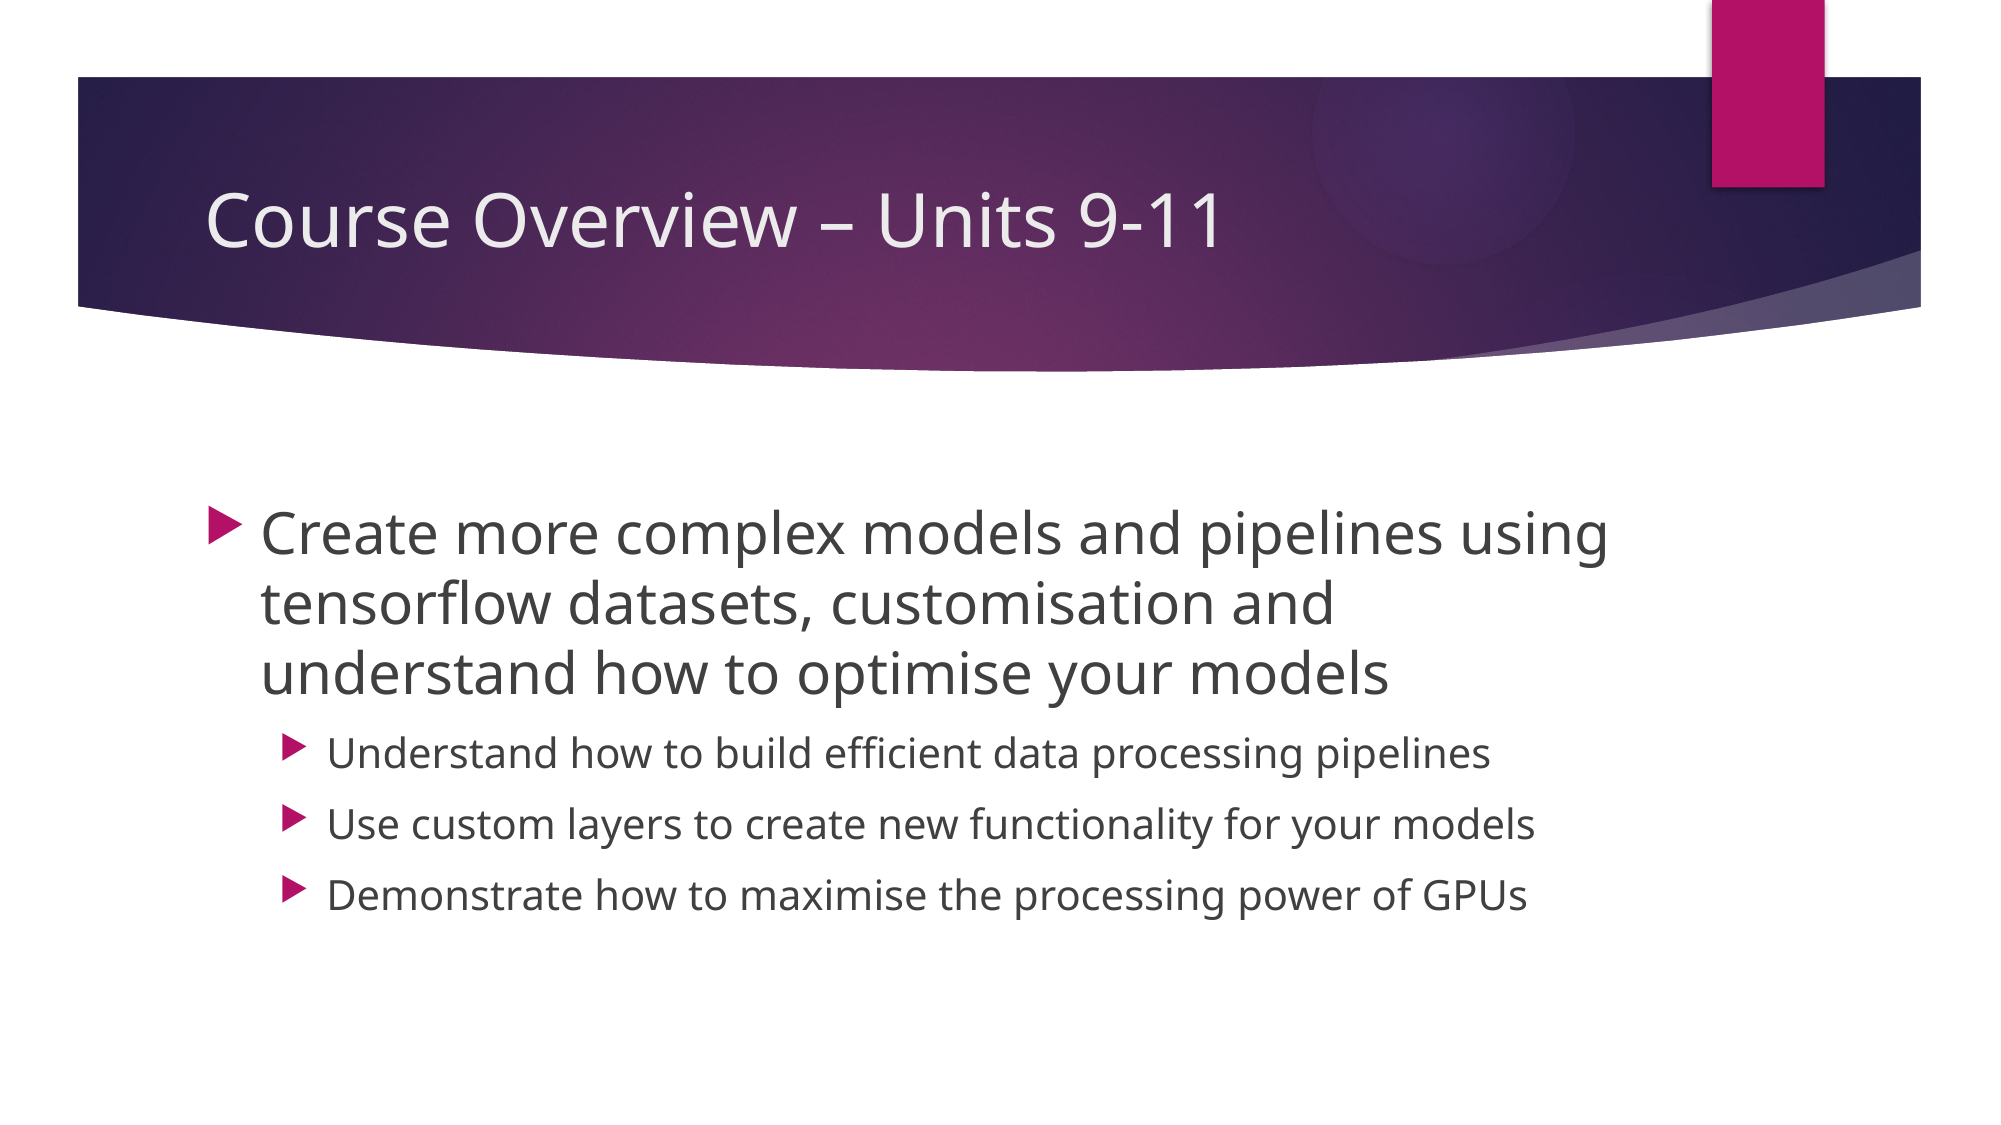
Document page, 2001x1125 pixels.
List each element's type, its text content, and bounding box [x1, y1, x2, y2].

list Create more complex models and pipelines using tensorflow datasets, customisation and understand how to optimise your models Understand how to build efficient data processing pipelines Use custom layers to create new functionality for your models Demonstrate how to maximise the processing power of GPUs [189, 427, 1638, 988]
title Course Overview – Units 9-11 [189, 159, 1627, 276]
